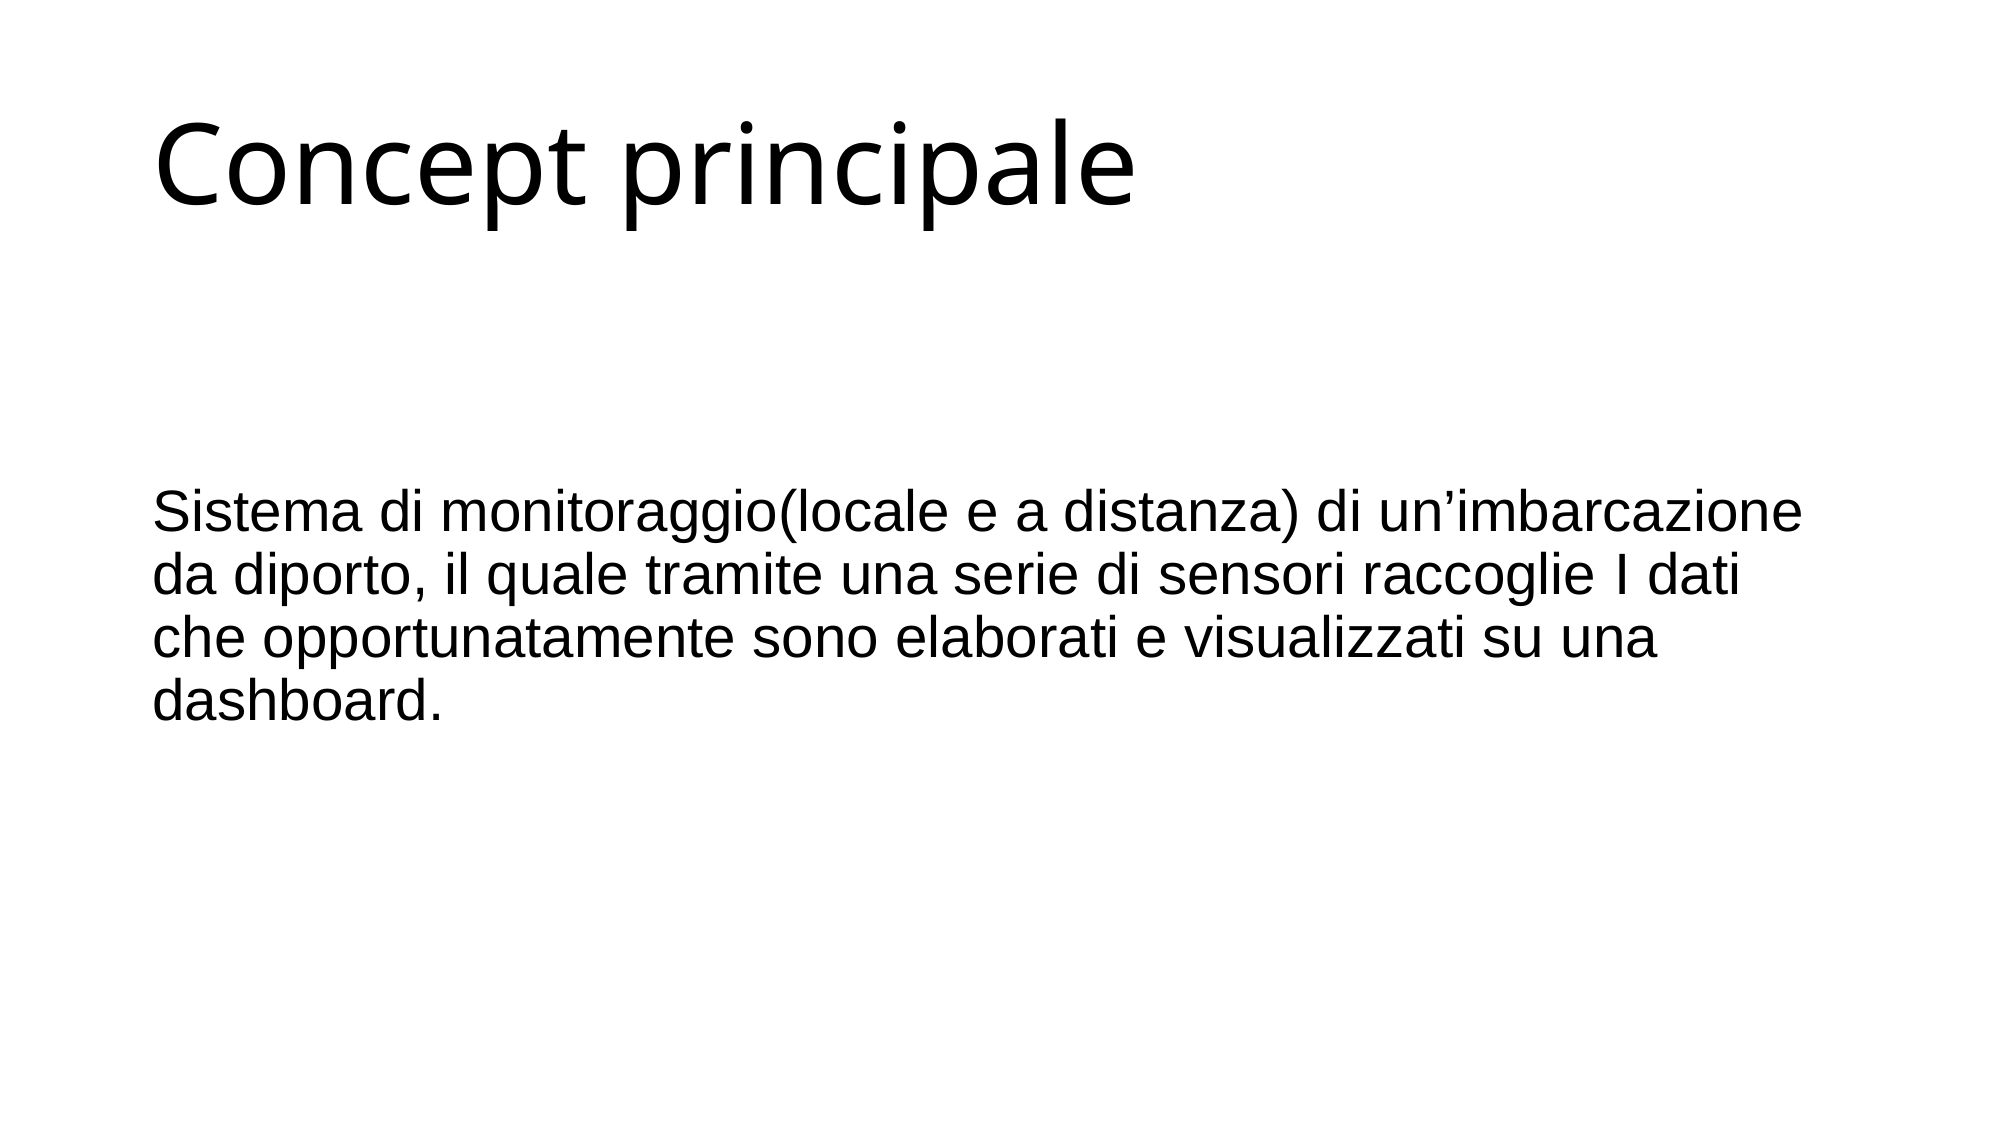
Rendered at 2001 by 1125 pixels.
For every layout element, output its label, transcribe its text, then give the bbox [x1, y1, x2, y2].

title Concept principale [137, 59, 1863, 278]
list Sistema di monitoraggio(locale e a distanza) di un’imbarcazione da diporto, il quale tramite una serie di sensori raccoglie I dati che opportunatamente sono elaborati e visualizzati su una dashboard. [137, 299, 1863, 1014]
